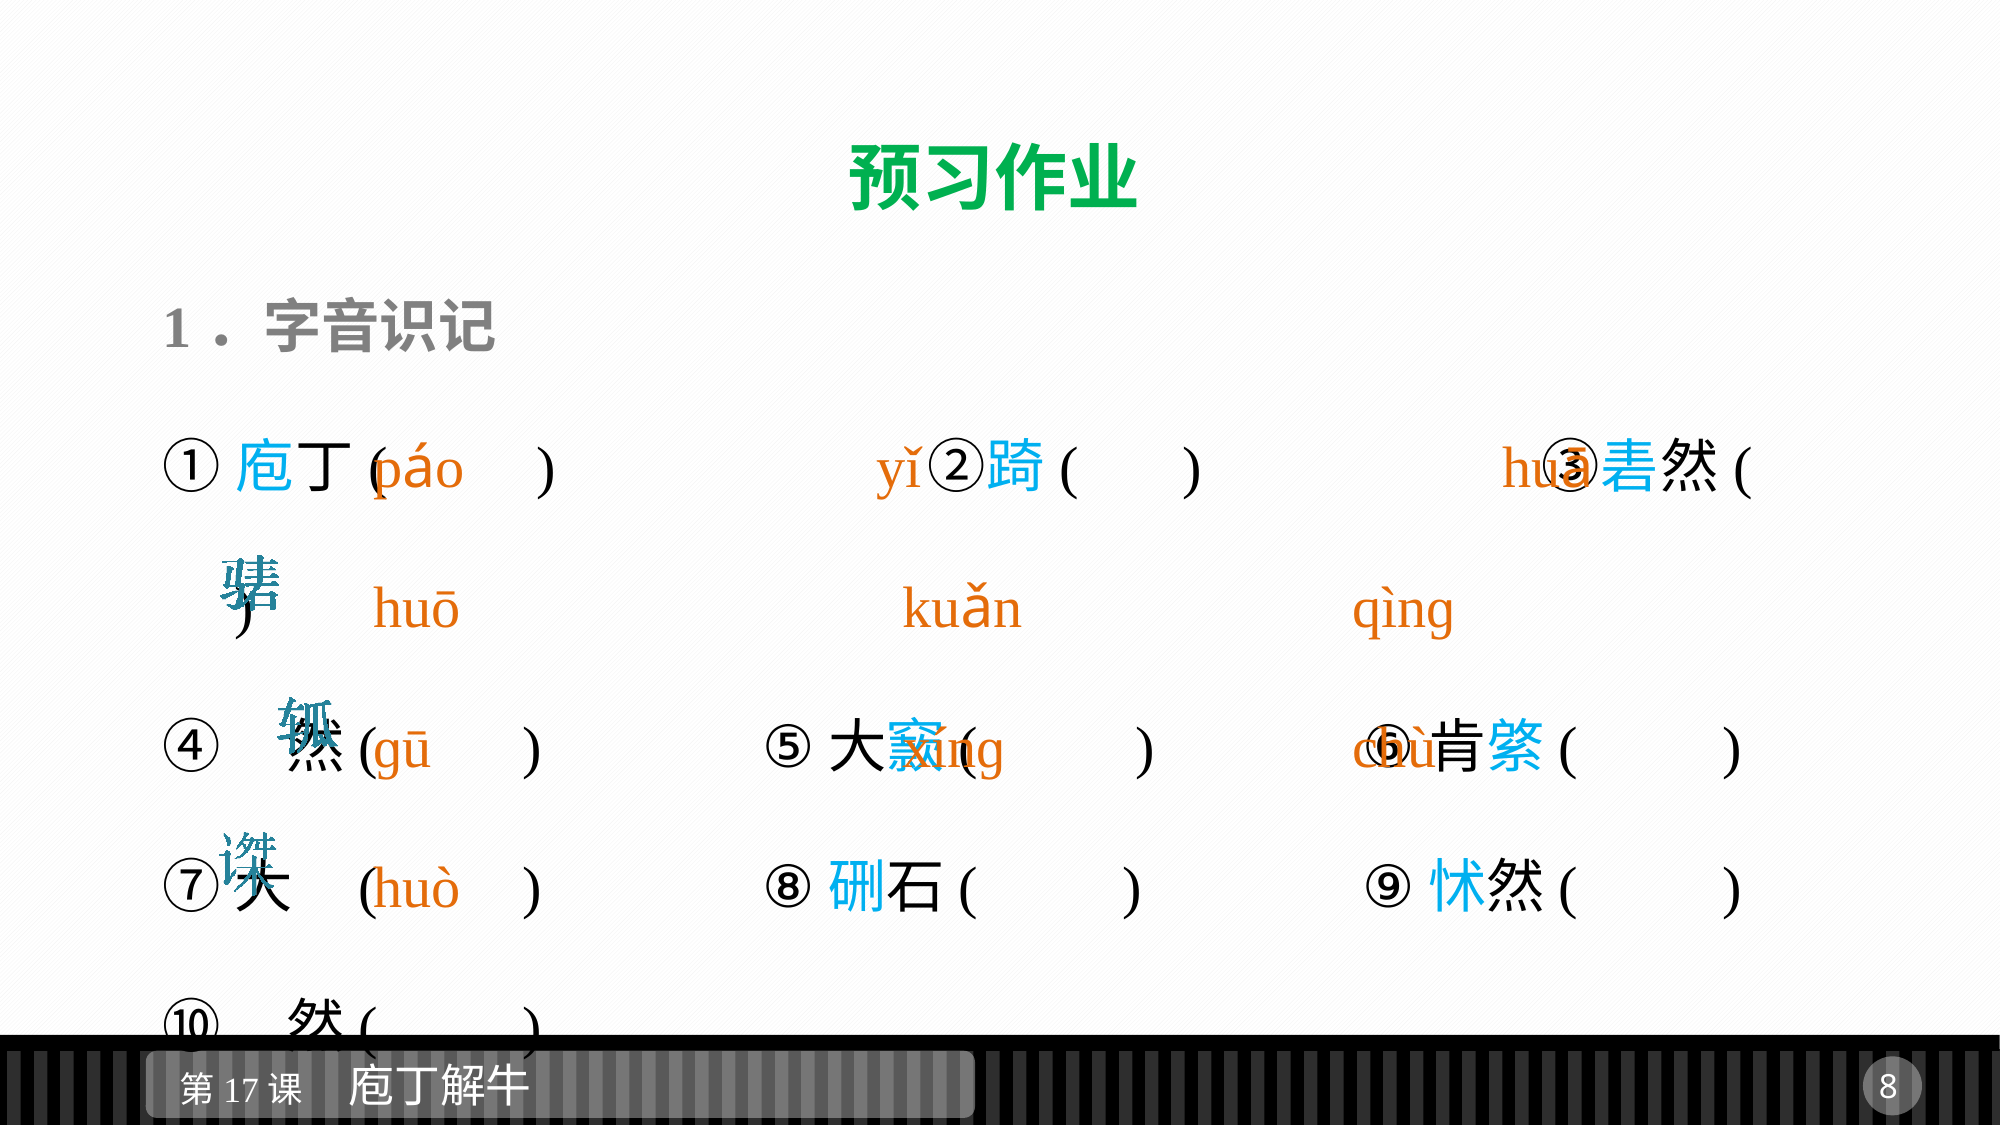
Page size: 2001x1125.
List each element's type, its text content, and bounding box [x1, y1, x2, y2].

text_box 预习作业 1．字音识记 ①庖丁( ) ②踦( ) ③砉然( ) ④ 然( ) ⑤大窾( ) ⑥肯綮( ) ⑦大 ( ) ⑧硎石( ) ⑨怵然( ) ⑩ 然( ) [147, 36, 1842, 1066]
picture [218, 532, 280, 614]
picture [217, 815, 277, 900]
text_box páo yǐ huā huō kuǎn qìnɡ ɡū xínɡ chù huò [358, 351, 1842, 927]
picture [276, 681, 339, 758]
